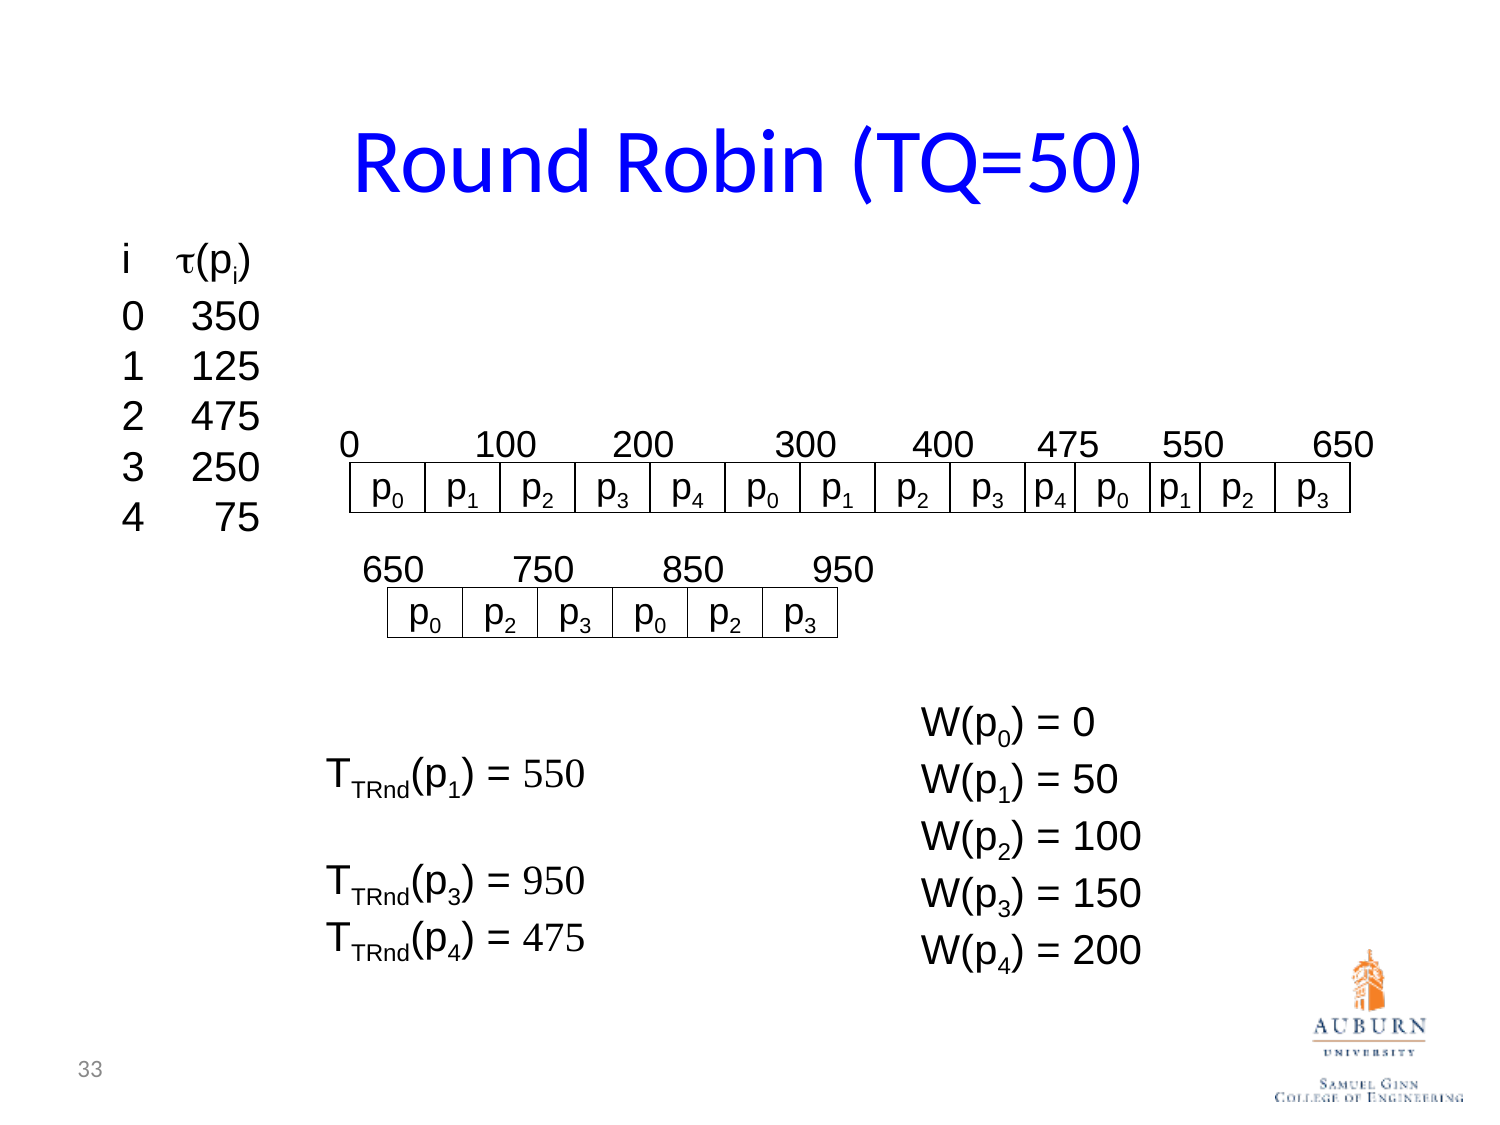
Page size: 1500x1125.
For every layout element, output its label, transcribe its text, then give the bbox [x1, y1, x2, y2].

text_box 200 [597, 412, 689, 462]
text_box p3 [949, 462, 1025, 513]
text_box p0 [349, 462, 424, 513]
text_box p2 [687, 587, 763, 638]
text_box p1 [1150, 473, 1199, 513]
text_box p2 [1199, 462, 1275, 513]
text_box p4 [1025, 462, 1074, 513]
text_box Round Robin (TQ=50) [112, 99, 1388, 213]
text_box 400 [897, 412, 989, 462]
text_box p0 [387, 587, 462, 638]
text_box p3 [575, 462, 650, 513]
text_box p2 [500, 462, 575, 513]
text_box TTRnd(p1) = 550 TTRnd(p3) = 950 TTRnd(p4) = 475 [310, 688, 601, 974]
text_box 650 [347, 537, 440, 598]
text_box p3 [538, 587, 612, 638]
text_box 0 [324, 412, 375, 473]
text_box 850 [647, 537, 740, 598]
text_box 550 [1147, 412, 1239, 473]
text_box p2 [462, 587, 538, 638]
text_box 650 [1297, 412, 1389, 473]
text_box p3 [1275, 462, 1350, 513]
text_box p1 [424, 462, 500, 513]
picture [1275, 949, 1463, 1102]
text_box i t(pi) 0 350 1 125 2 475 3 250 4 75 [106, 224, 276, 547]
text_box p0 [1074, 462, 1150, 513]
text_box p2 [874, 462, 949, 513]
text_box 950 [797, 537, 890, 598]
text_box p3 [763, 587, 838, 638]
text_box 100 [459, 412, 552, 462]
slide_number 33 [62, 1037, 225, 1098]
text_box W(p0) = 0 W(p1) = 50 W(p2) = 100 W(p3) = 150 W(p4) = 200 [906, 687, 1158, 987]
text_box p4 [650, 462, 725, 513]
text_box 300 [759, 412, 852, 462]
text_box 750 [497, 537, 590, 598]
text_box p1 [799, 462, 874, 513]
text_box 475 [1022, 412, 1115, 462]
text_box p0 [612, 587, 687, 638]
text_box p0 [725, 462, 799, 513]
